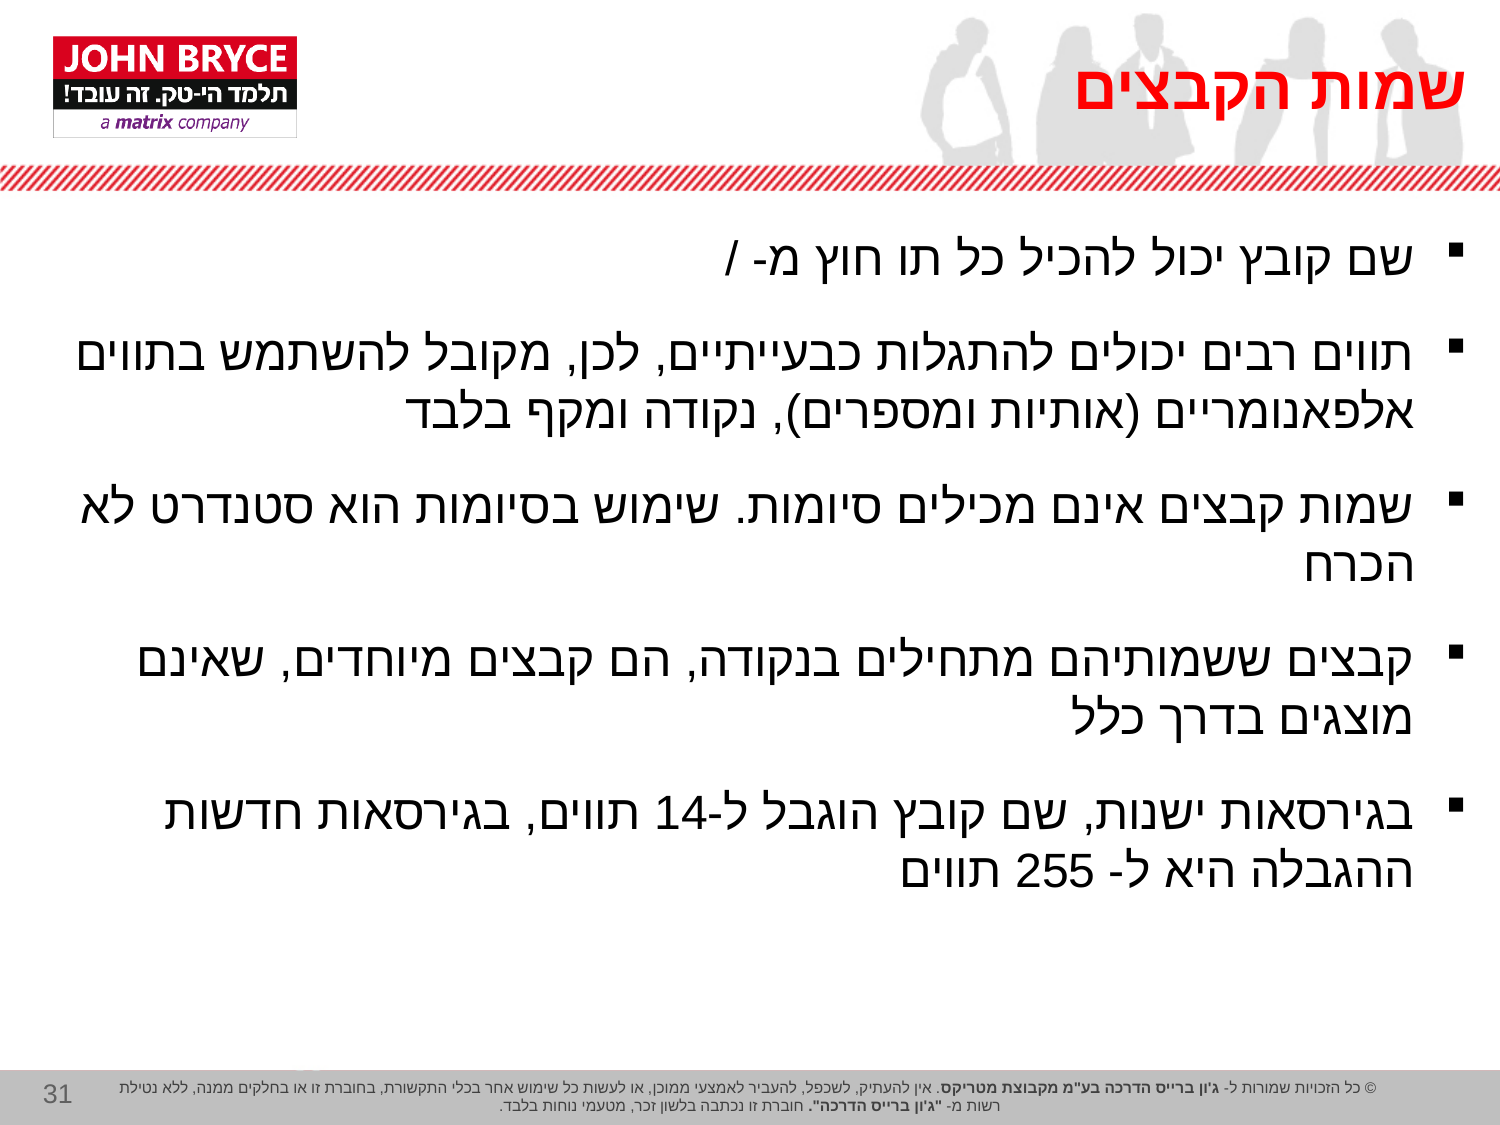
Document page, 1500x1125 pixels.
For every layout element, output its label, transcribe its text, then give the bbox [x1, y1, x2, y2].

list שם קובץ יכול להכיל כל תו חוץ מ- / תווים רבים יכולים להתגלות כבעייתיים, לכן, מקובל להשתמש בתווים אלפאנומריים (אותיות ומספרים), נקודה ומקף בלבד שמות קבצים אינם מכילים סיומות. שימוש בסיומות הוא סטנדרט לא הכרח קבצים ששמותיהם מתחילים בנקודה, הם קבצים מיוחדים, שאינם מוצגים בדרך כלל בגירסאות ישנות, שם קובץ הוגבל ל-14 תווים, בגירסאות חדשות ההגבלה היא ל- 255 תווים [53, 219, 1483, 1024]
title שמות הקבצים [289, 21, 1483, 150]
picture [0, 0, 1500, 1070]
